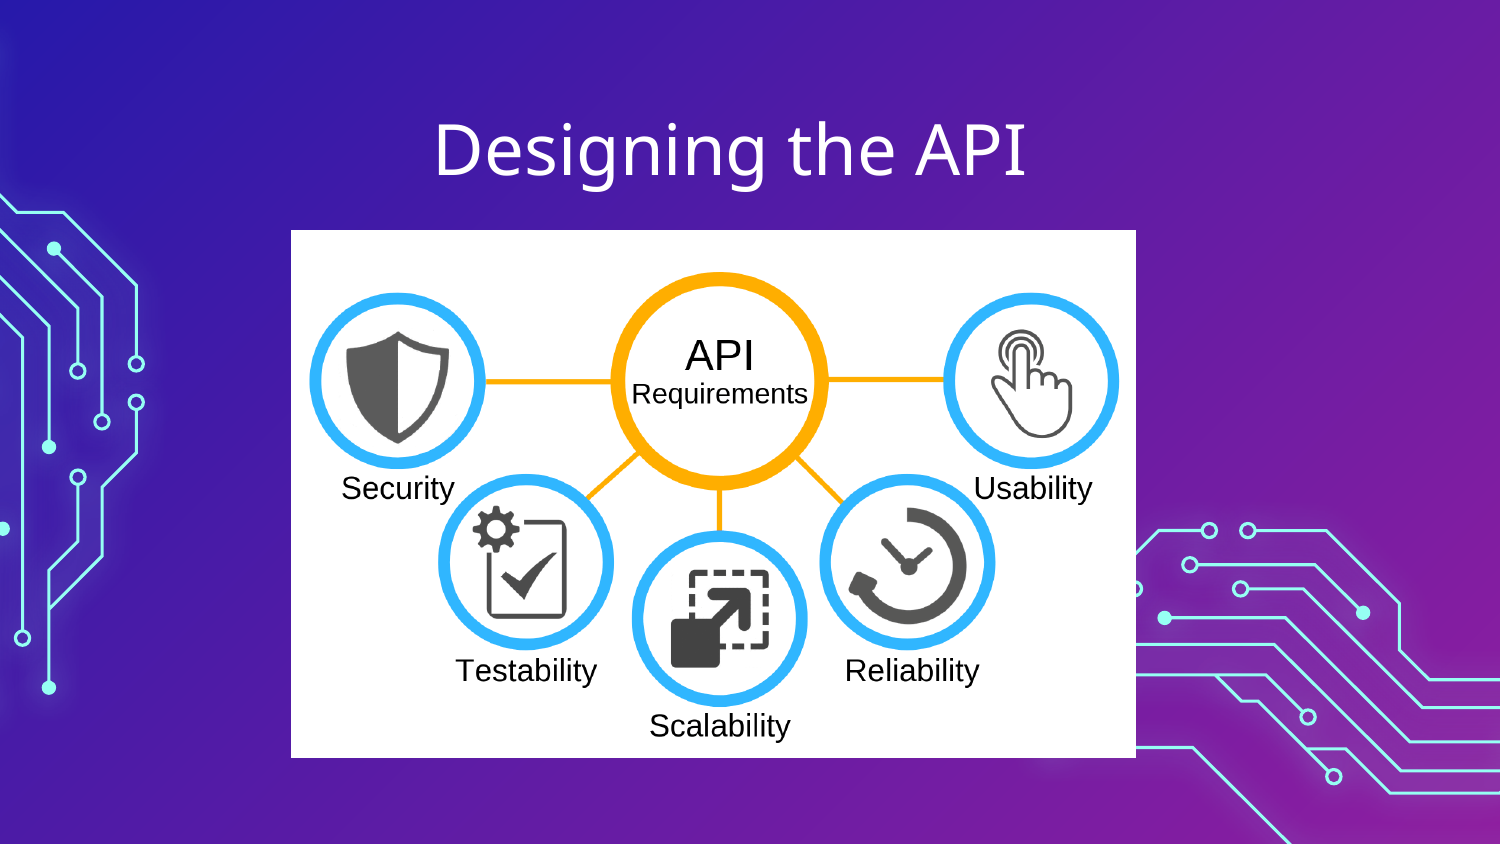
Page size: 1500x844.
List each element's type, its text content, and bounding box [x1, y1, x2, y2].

title Designing the API [432, 104, 1068, 199]
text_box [1091, 328, 1426, 844]
picture [290, 230, 1137, 758]
